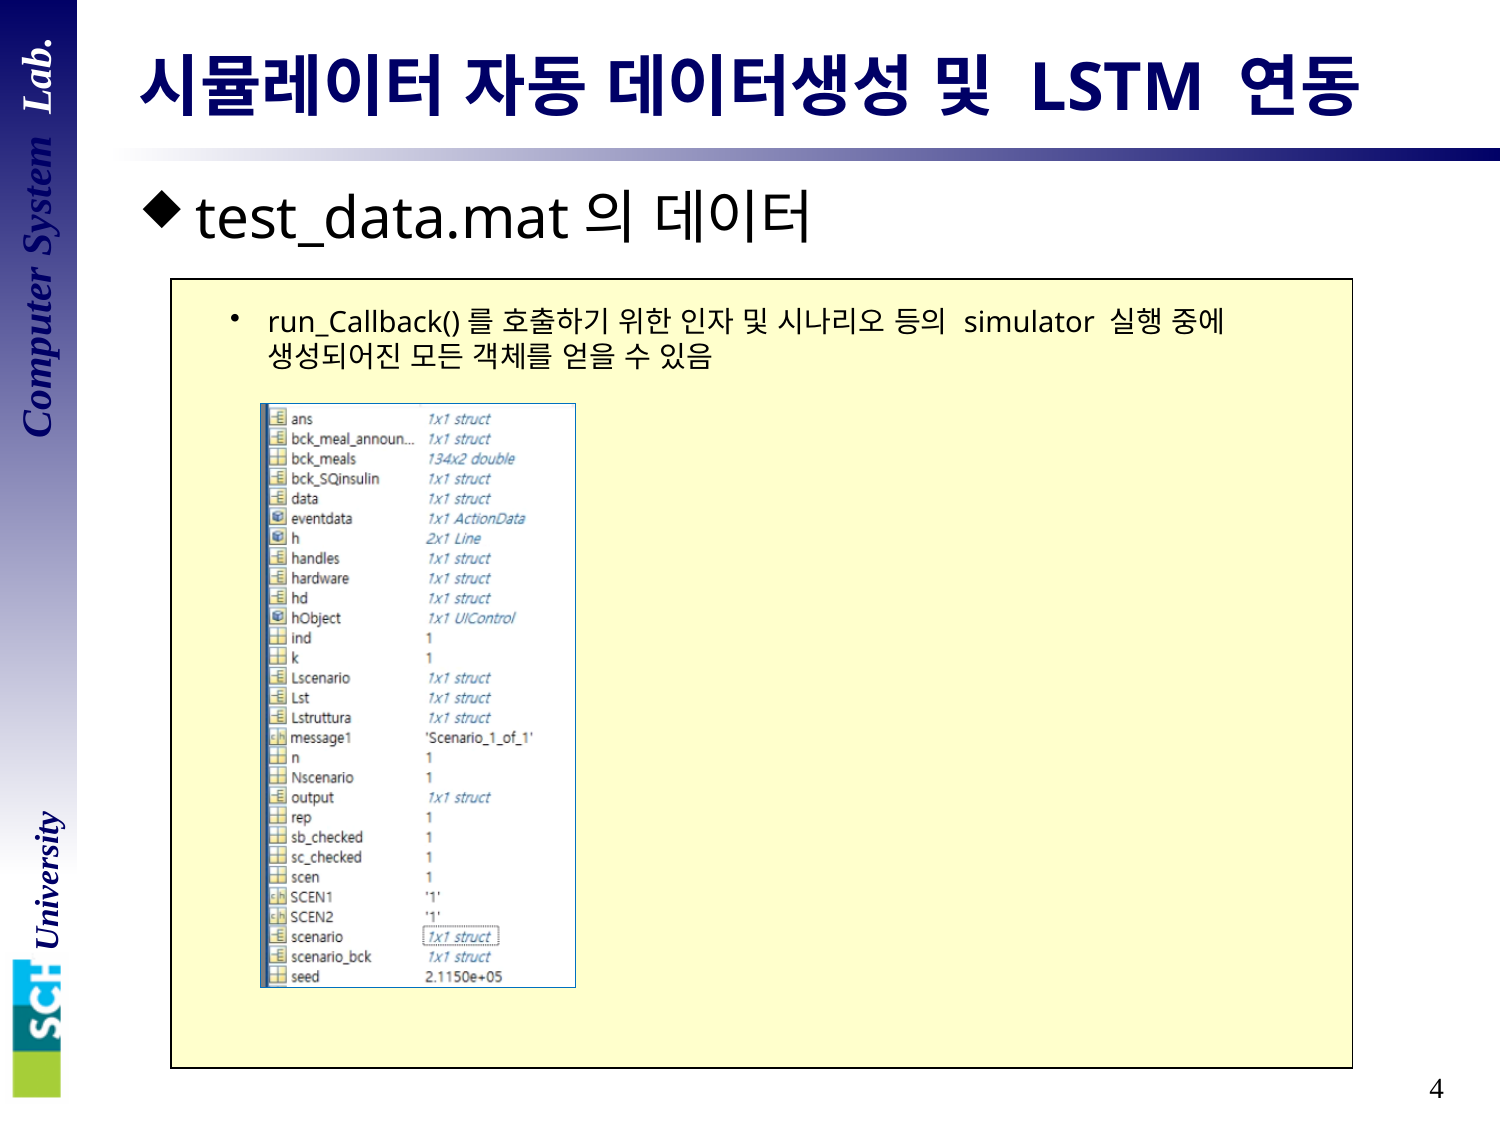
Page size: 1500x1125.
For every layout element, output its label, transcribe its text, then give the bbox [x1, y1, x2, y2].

picture [5, 952, 69, 1104]
text_box [171, 280, 1353, 1068]
picture [259, 403, 576, 988]
text_box run_Callback()를 호출하기 위한 인자 및 시나리오 등의 simulator 실행 중에 생성되어진 모든 객체를 얻을 수 있음 [112, 296, 1341, 1109]
text_box [277, 97, 1500, 173]
list test_data.mat의 데이터 [123, 172, 1353, 280]
title 시뮬레이터 자동 데이터생성 및 LSTM 연동 [123, 25, 1460, 143]
